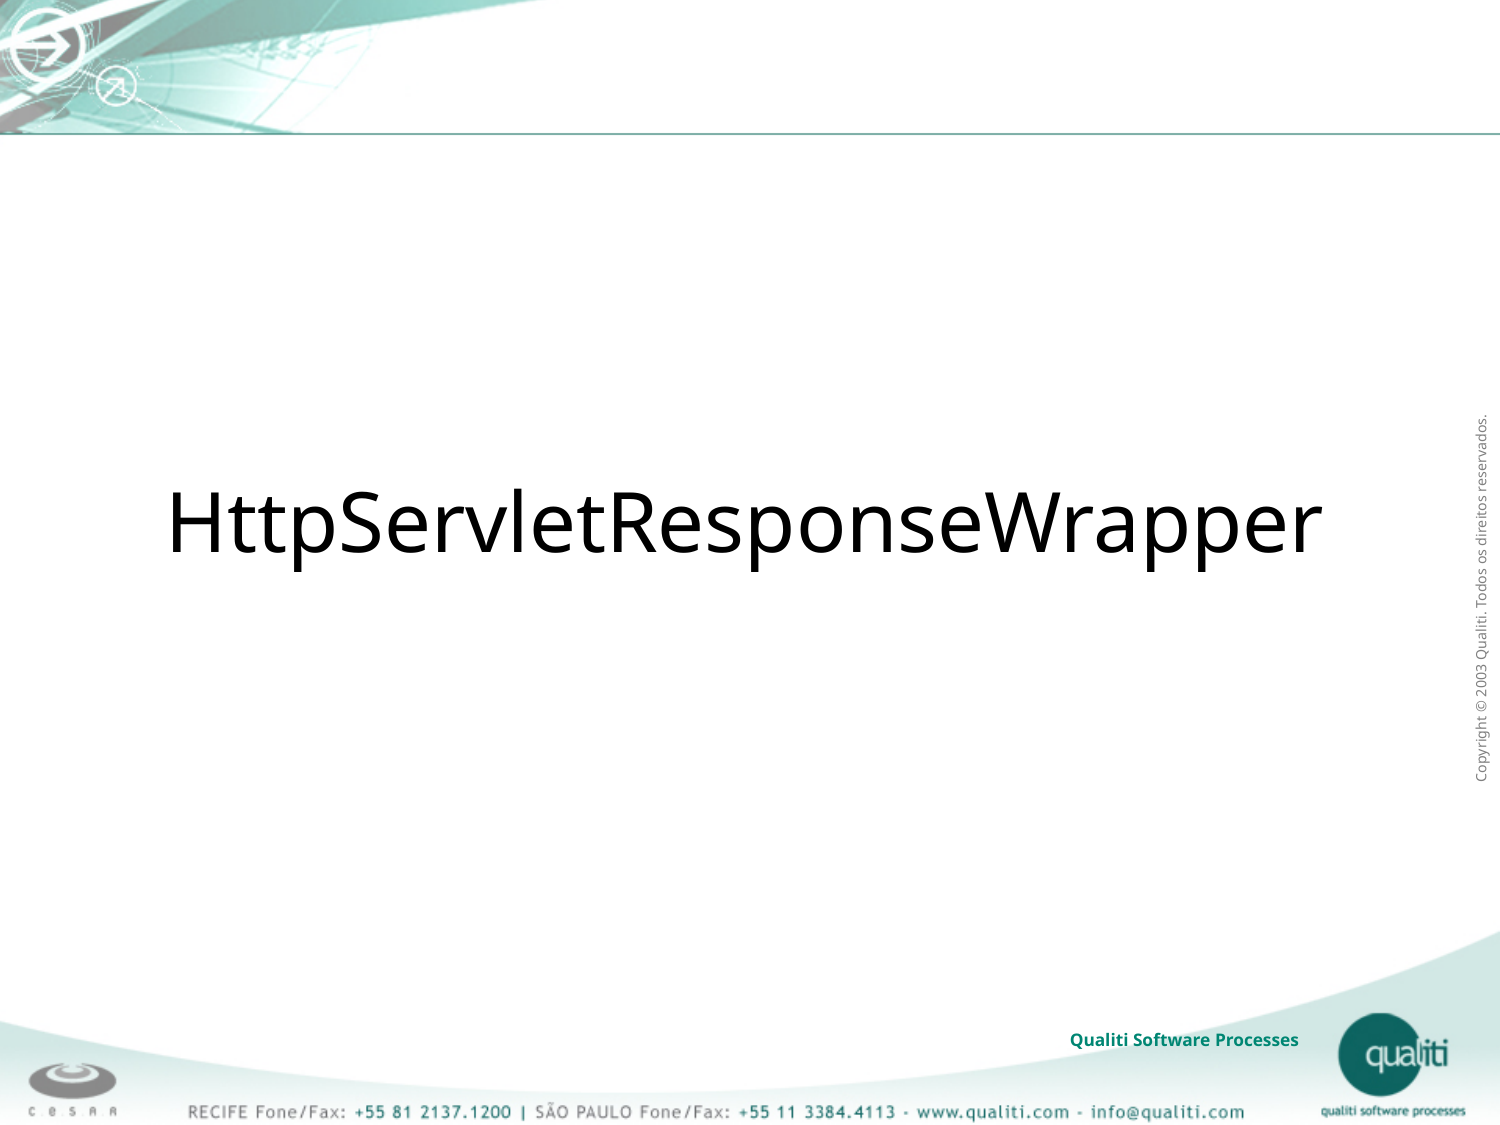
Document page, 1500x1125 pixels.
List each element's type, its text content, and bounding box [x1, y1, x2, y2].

text_box HttpServletResponseWrapper [108, 461, 1383, 663]
text_box [212, 0, 1488, 153]
picture [0, 0, 1500, 1125]
